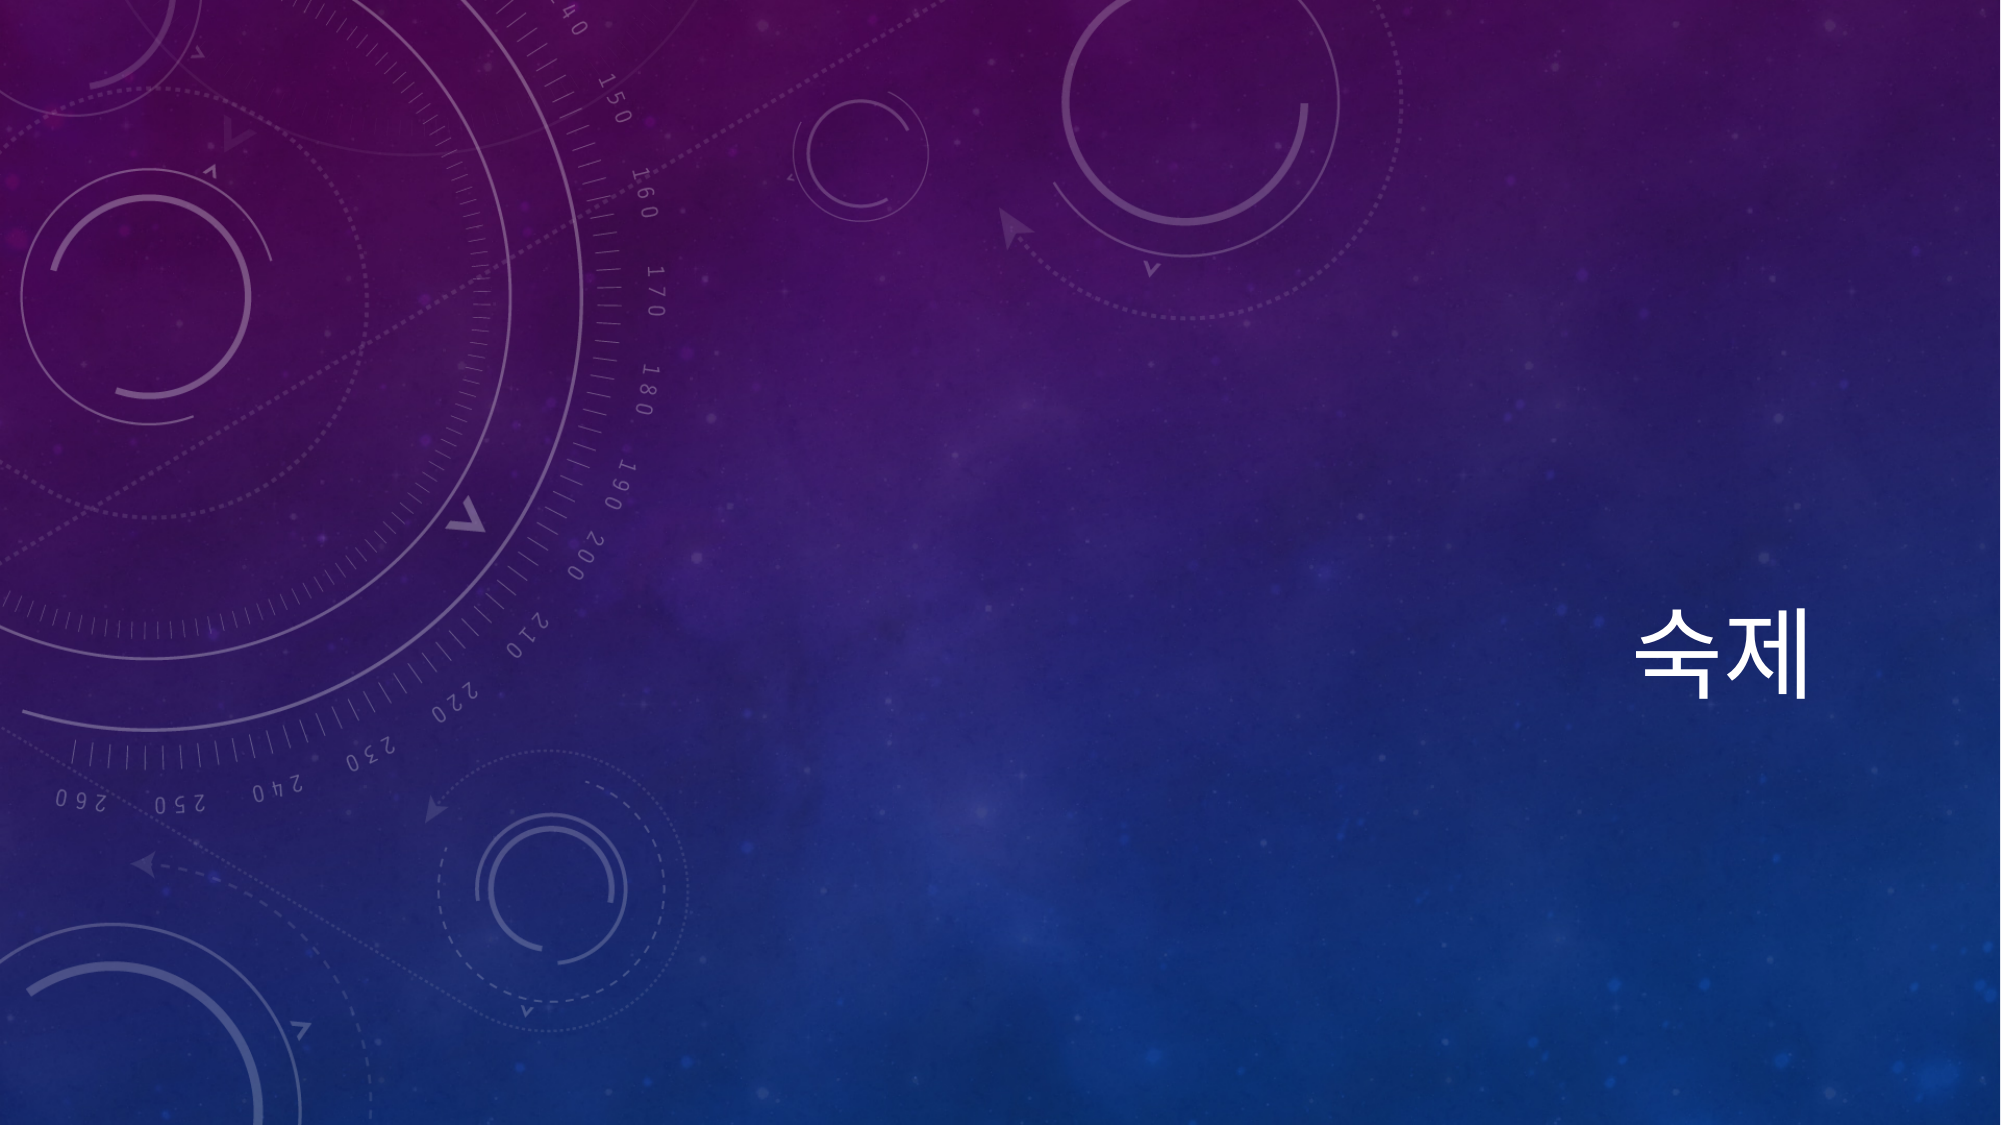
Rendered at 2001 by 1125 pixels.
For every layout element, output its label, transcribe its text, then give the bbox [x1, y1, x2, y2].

title 숙제 [650, 322, 1831, 720]
picture [0, 0, 2001, 1125]
